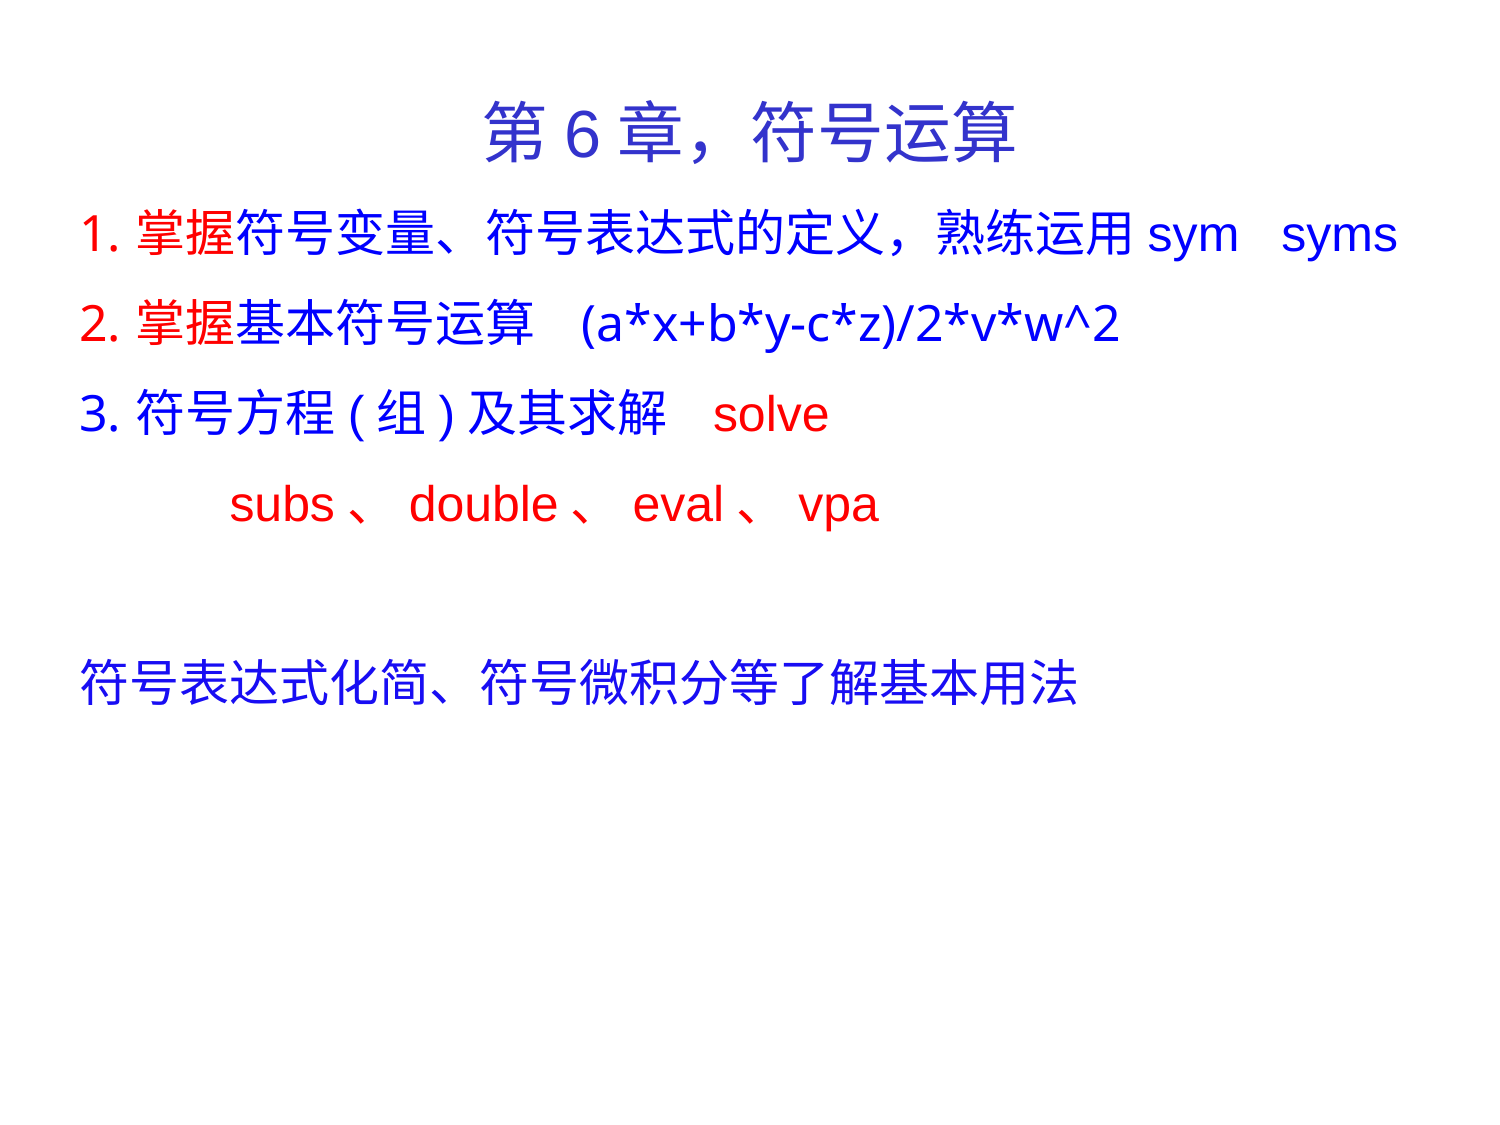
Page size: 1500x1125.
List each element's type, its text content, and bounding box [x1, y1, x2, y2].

text_box 第6章，符号运算 掌握符号变量、符号表达式的定义，熟练运用sym syms 掌握基本符号运算 (a*x+b*y-c*z)/2*v*w^2 符号方程(组)及其求解 solve subs、double、eval、vpa 符号表达式化简、符号微积分等了解基本用法 [64, 43, 1436, 719]
